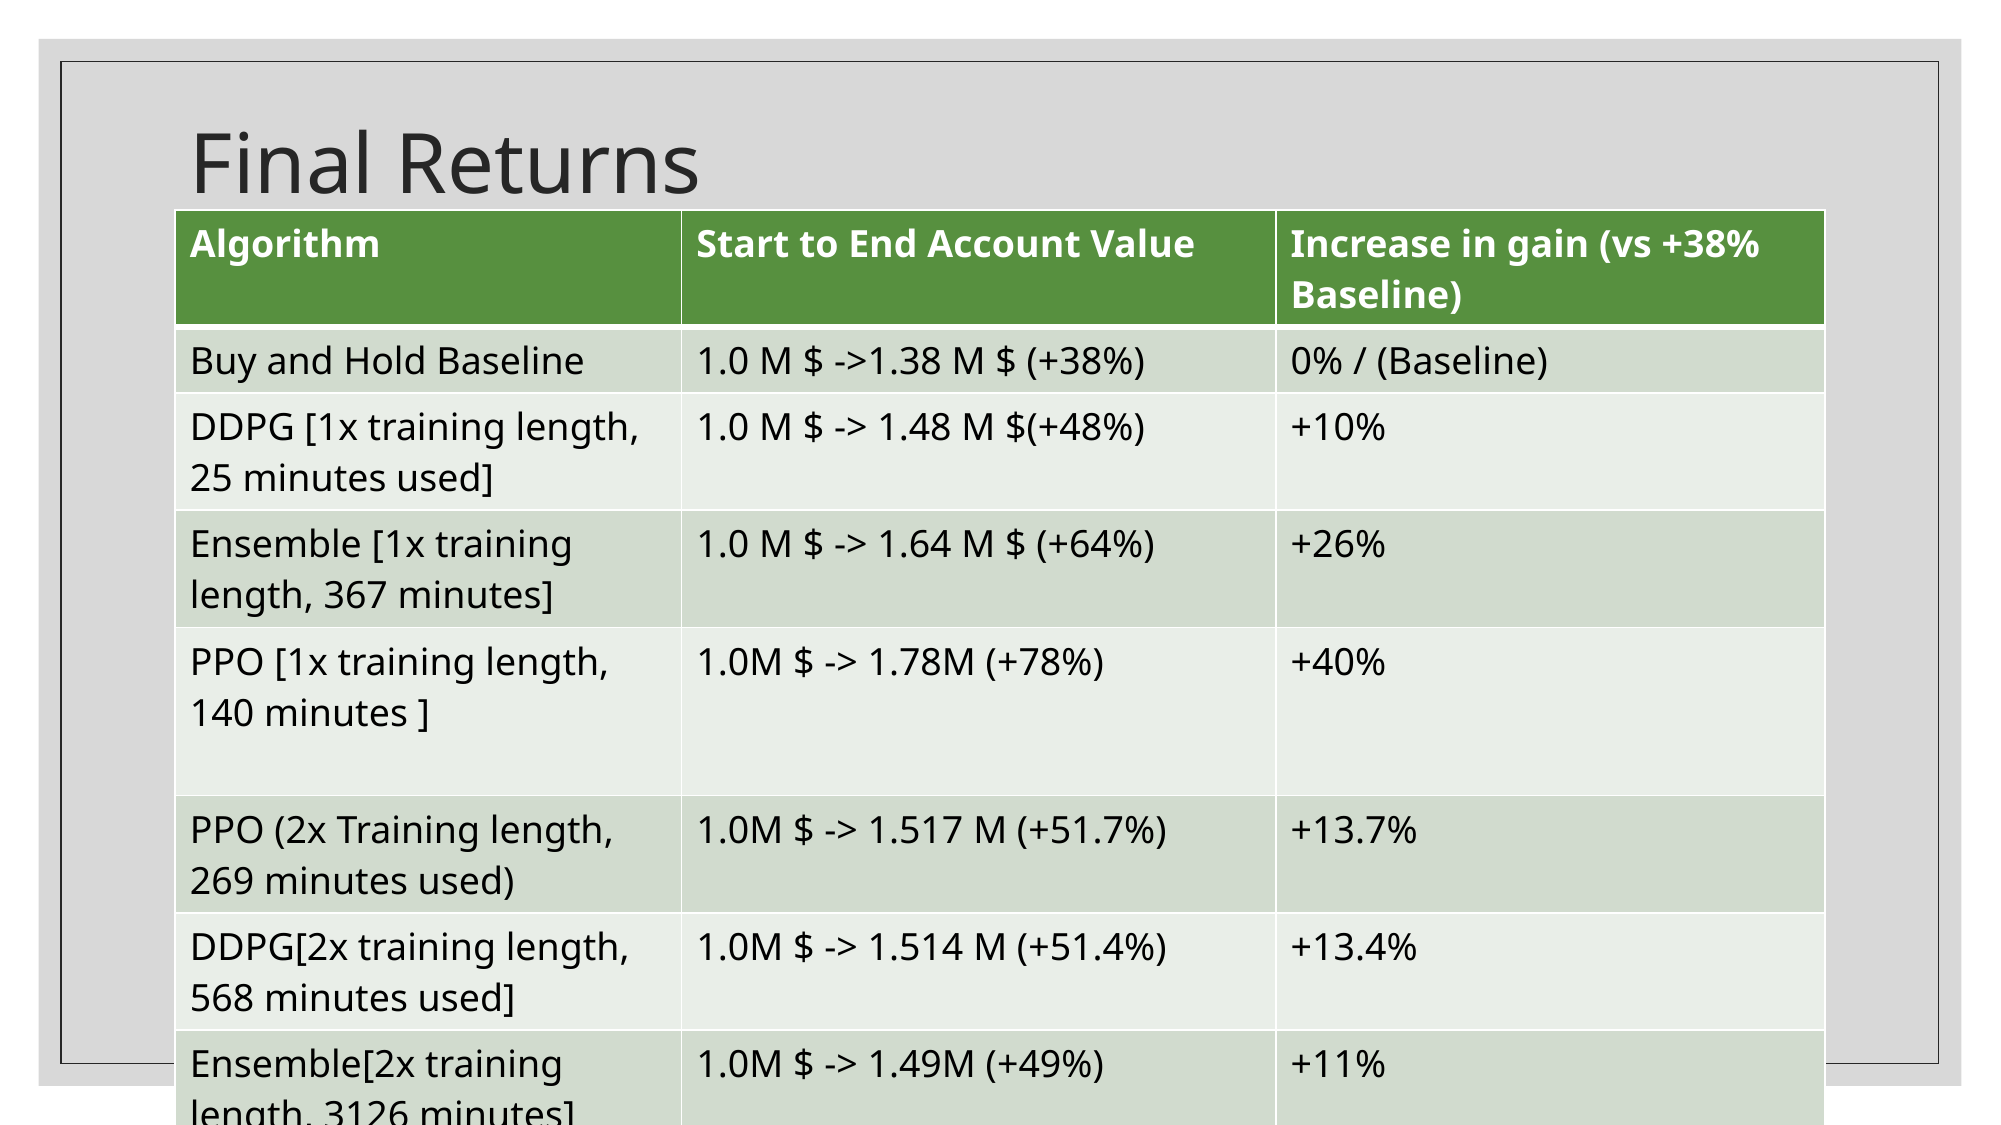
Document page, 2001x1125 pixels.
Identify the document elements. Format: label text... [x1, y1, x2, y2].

table_cell Buy and Hold Baseline [176, 330, 681, 392]
table_cell +13.7% [1277, 796, 1824, 912]
table_cell 1.0 M $ -> 1.48 M $(+48%) [682, 394, 1275, 509]
table_header Increase in gain (vs +38% Baseline) [1277, 211, 1824, 324]
table_cell +11% [1277, 1031, 1824, 1125]
table_cell +26% [1277, 511, 1824, 627]
table_cell DDPG [1x training length, 25 minutes used] [176, 394, 681, 509]
table_cell 1.0M $ -> 1.49M (+49%) [682, 1031, 1275, 1125]
table_header Algorithm [176, 211, 681, 324]
table_cell +40% [1277, 628, 1824, 795]
table_cell 1.0M $ -> 1.514 M (+51.4%) [682, 914, 1275, 1029]
table_cell 1.0M $ -> 1.78M (+78%) [682, 628, 1275, 795]
table_cell Ensemble [1x training length, 367 minutes] [176, 511, 681, 627]
table_cell PPO [1x training length, 140 minutes ] [176, 628, 681, 795]
table_cell DDPG[2x training length, 568 minutes used] [176, 914, 681, 1029]
table_cell 1.0 M $ -> 1.64 M $ (+64%) [682, 511, 1275, 627]
table_cell +10% [1277, 394, 1824, 509]
table_header Start to End Account Value [682, 211, 1275, 324]
title Final Returns [174, 54, 1825, 209]
table_cell 0% / (Baseline) [1277, 330, 1824, 392]
table_cell +13.4% [1277, 914, 1824, 1029]
table_cell 1.0M $ -> 1.517 M (+51.7%) [682, 796, 1275, 912]
table_cell 1.0 M $ ->1.38 M $ (+38%) [682, 330, 1275, 392]
table_cell Ensemble[2x training length, 3126 minutes] [176, 1031, 681, 1125]
table_cell PPO (2x Training length, 269 minutes used) [176, 796, 681, 912]
